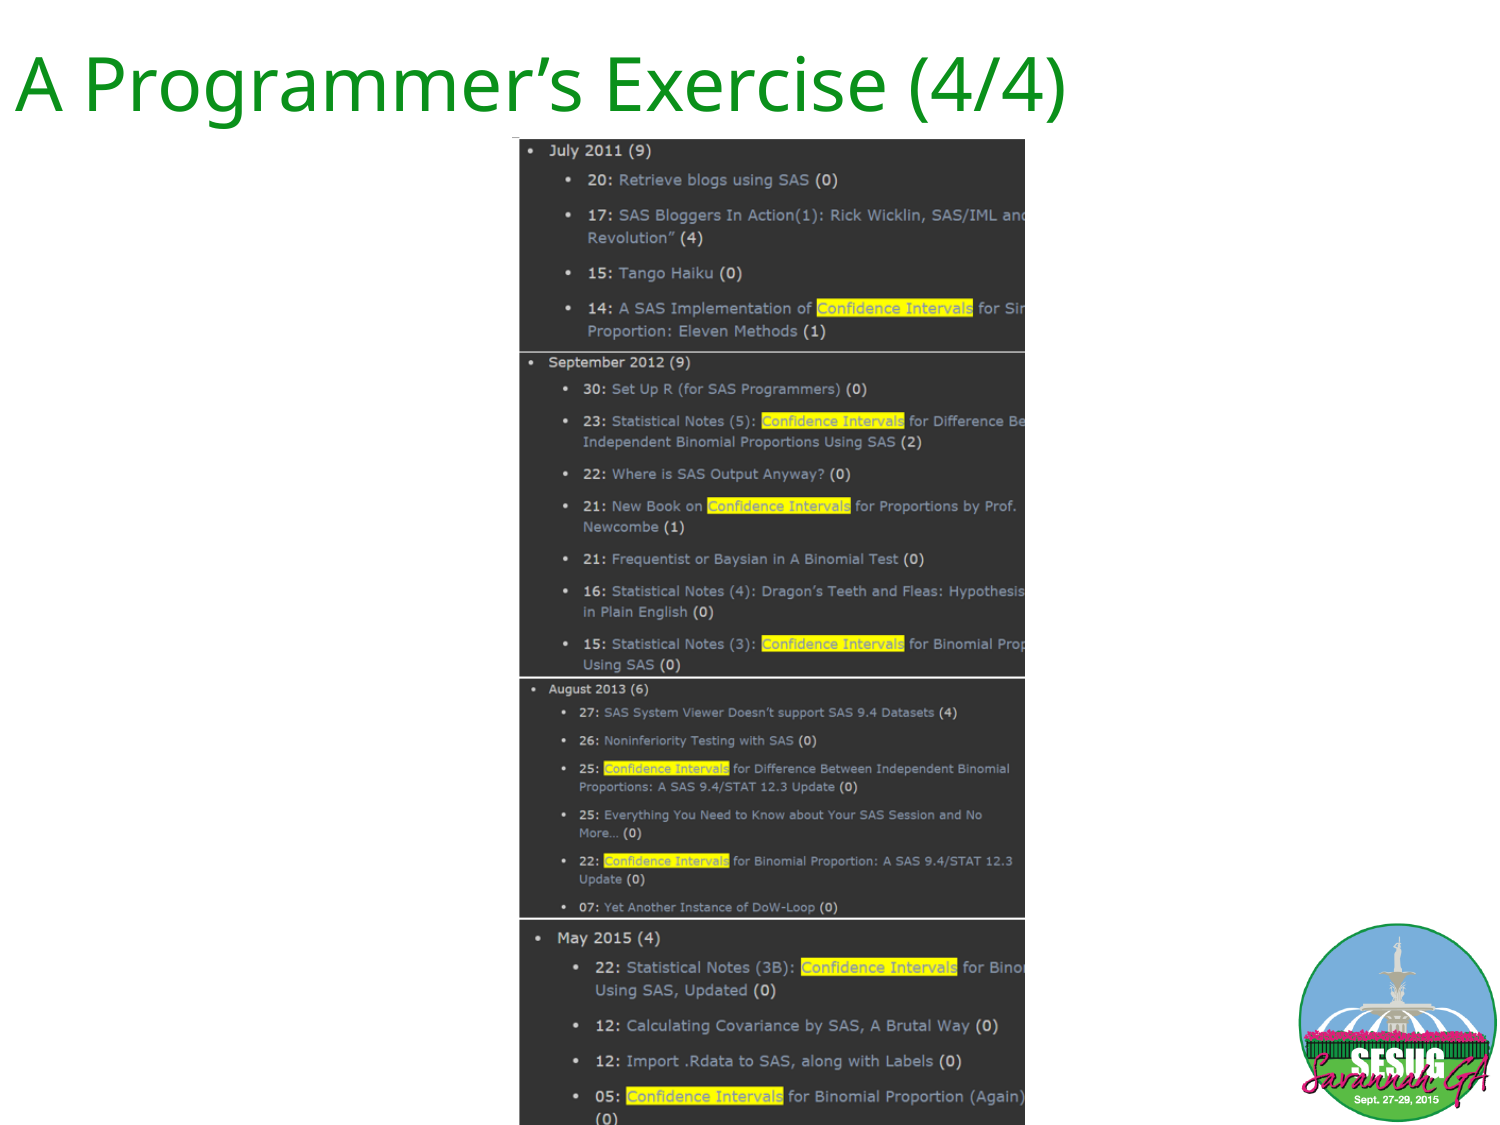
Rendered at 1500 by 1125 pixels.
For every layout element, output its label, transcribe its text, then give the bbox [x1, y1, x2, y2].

picture [1296, 920, 1500, 1125]
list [512, 137, 1026, 1125]
title A Programmer’s Exercise (4/4) [0, 24, 1413, 138]
